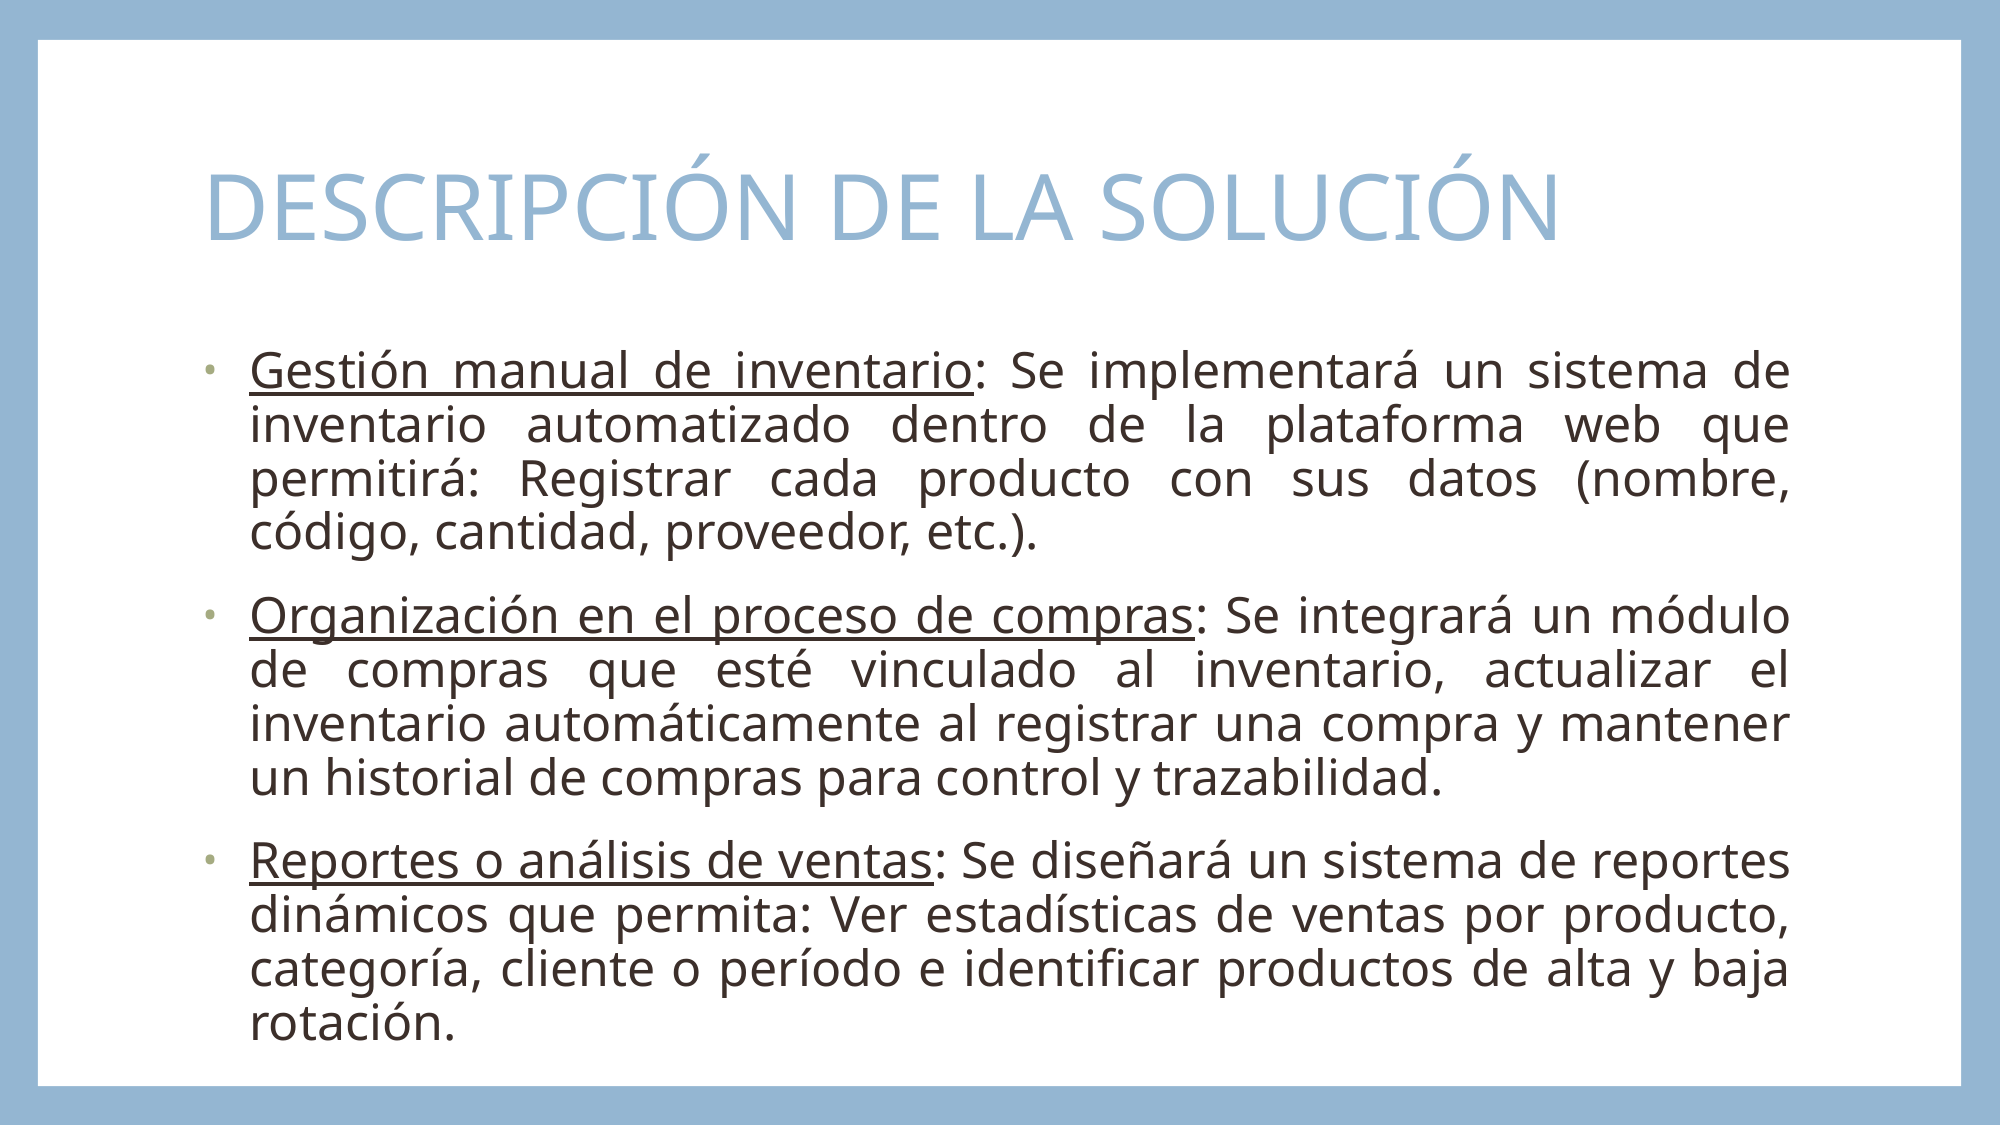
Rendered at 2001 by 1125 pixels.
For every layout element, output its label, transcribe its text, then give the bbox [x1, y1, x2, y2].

title DESCRIPCIÓN DE LA SOLUCIÓN [187, 99, 1808, 323]
list Gestión manual de inventario: Se implementará un sistema de inventario automatizado dentro de la plataforma web que permitirá: Registrar cada producto con sus datos (nombre, código, cantidad, proveedor, etc.). Organización en el proceso de compras: Se integrará un módulo de compras que esté vinculado al inventario, actualizar el inventario automáticamente al registrar una compra y mantener un historial de compras para control y trazabilidad. Reportes o análisis de ventas: Se diseñará un sistema de reportes dinámicos que permita: Ver estadísticas de ventas por producto, categoría, cliente o período e identificar productos de alta y baja rotación. [187, 337, 1808, 1000]
